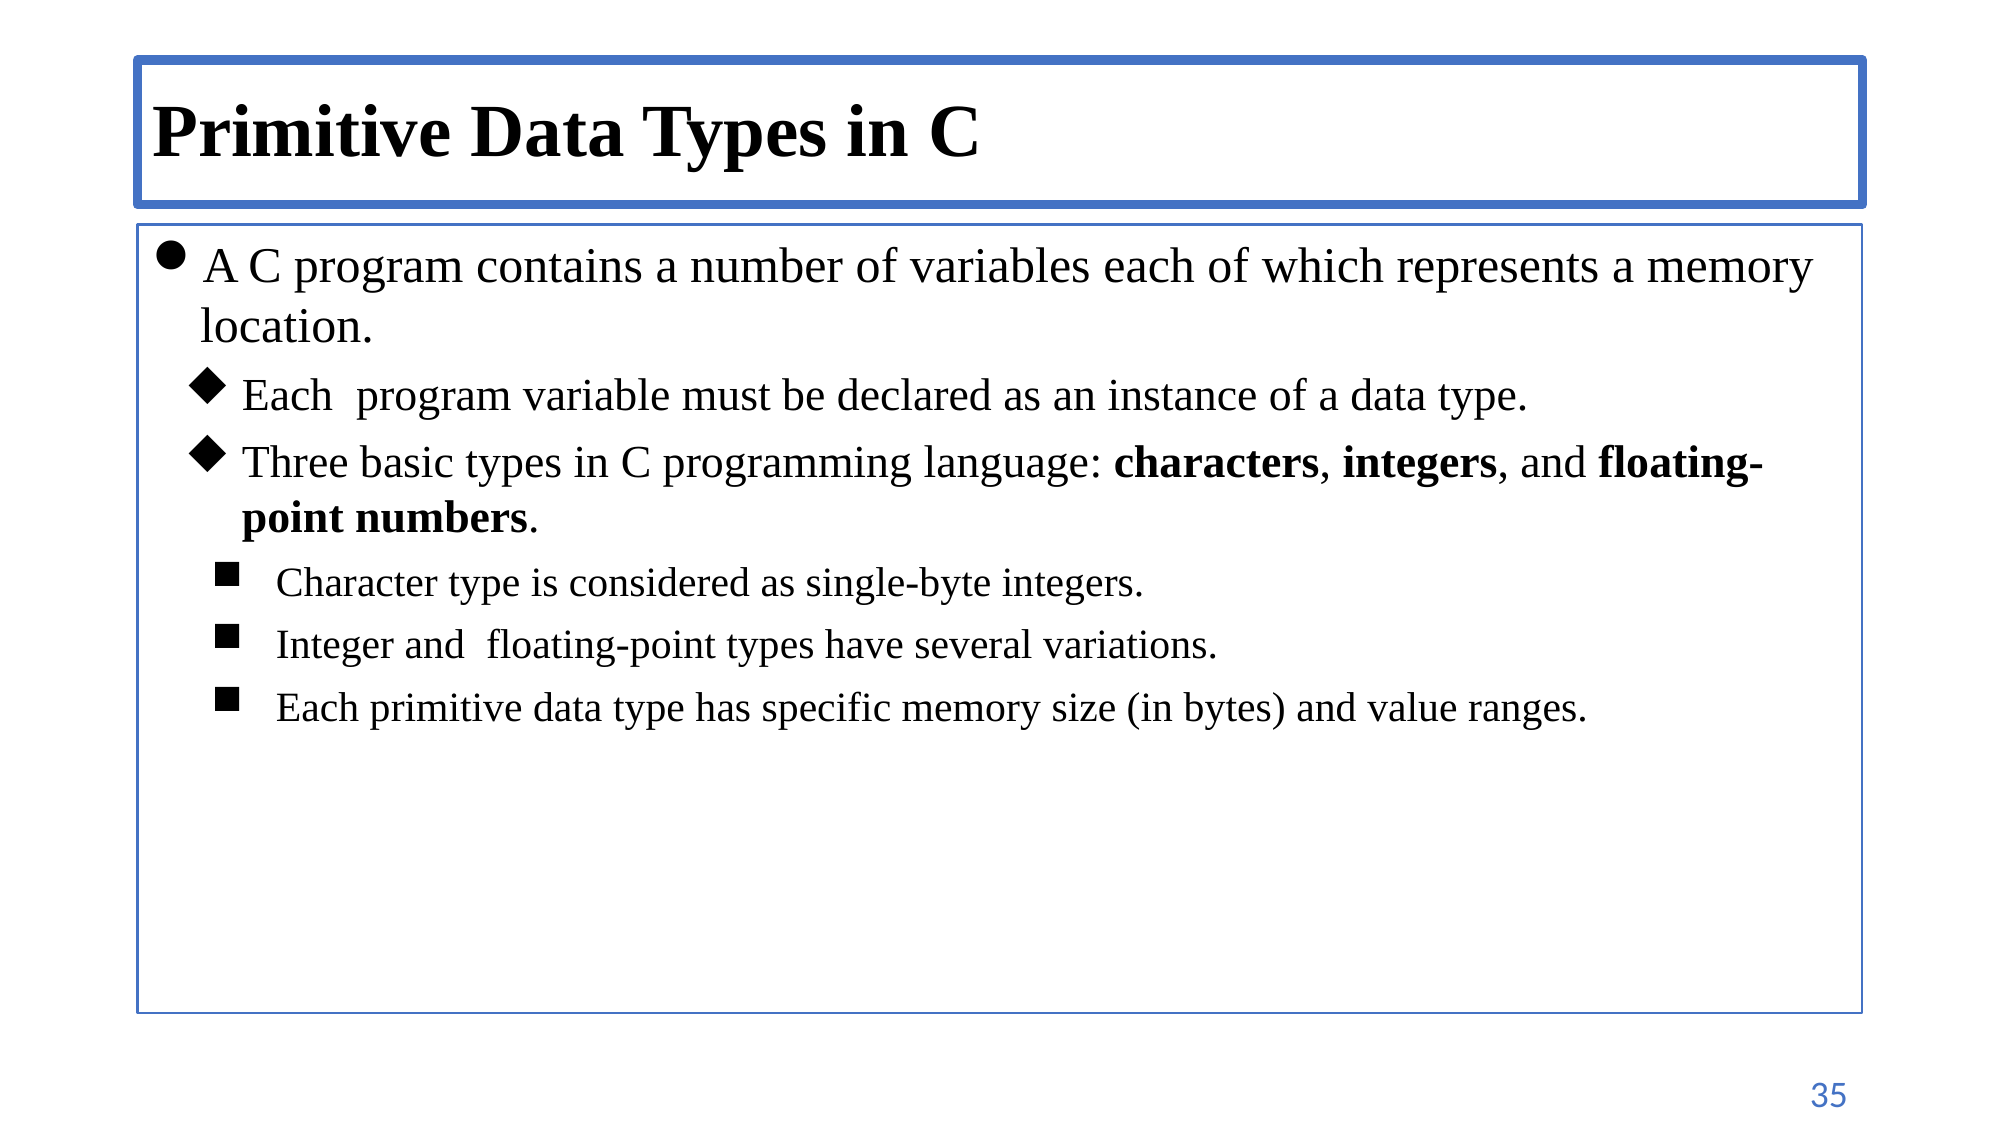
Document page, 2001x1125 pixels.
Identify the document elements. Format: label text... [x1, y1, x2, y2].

title Primitive Data Types in C [133, 55, 1867, 209]
list A C program contains a number of variables each of which represents a memory location. Each program variable must be declared as an instance of a data type. Three basic types in C programming language: characters, integers, and floating-point numbers. Character type is considered as single-byte integers. Integer and floating-point types have several variations. Each primitive data type has specific memory size (in bytes) and value ranges. [136, 223, 1863, 1014]
